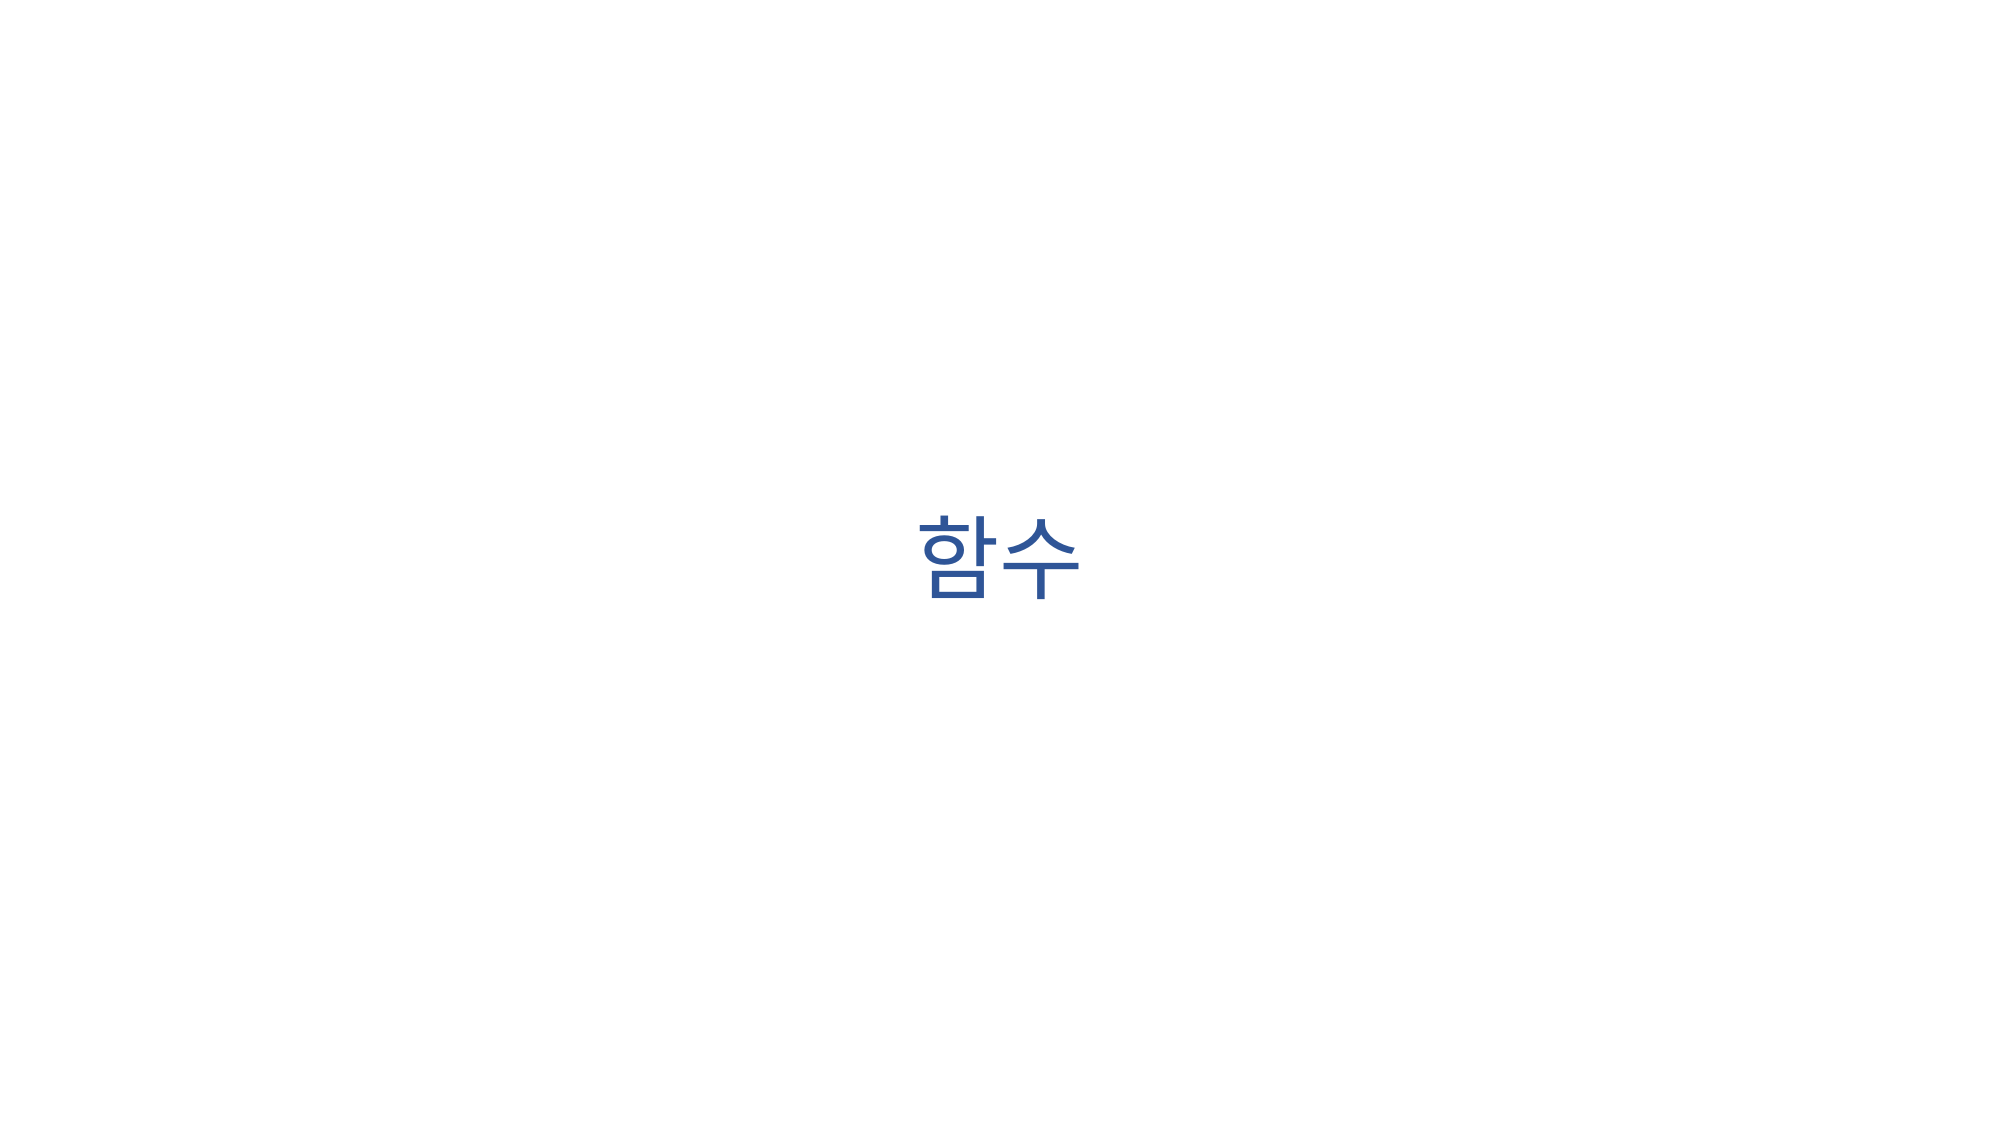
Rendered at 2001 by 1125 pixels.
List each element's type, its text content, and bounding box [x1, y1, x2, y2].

title 함수 [137, 453, 1863, 672]
